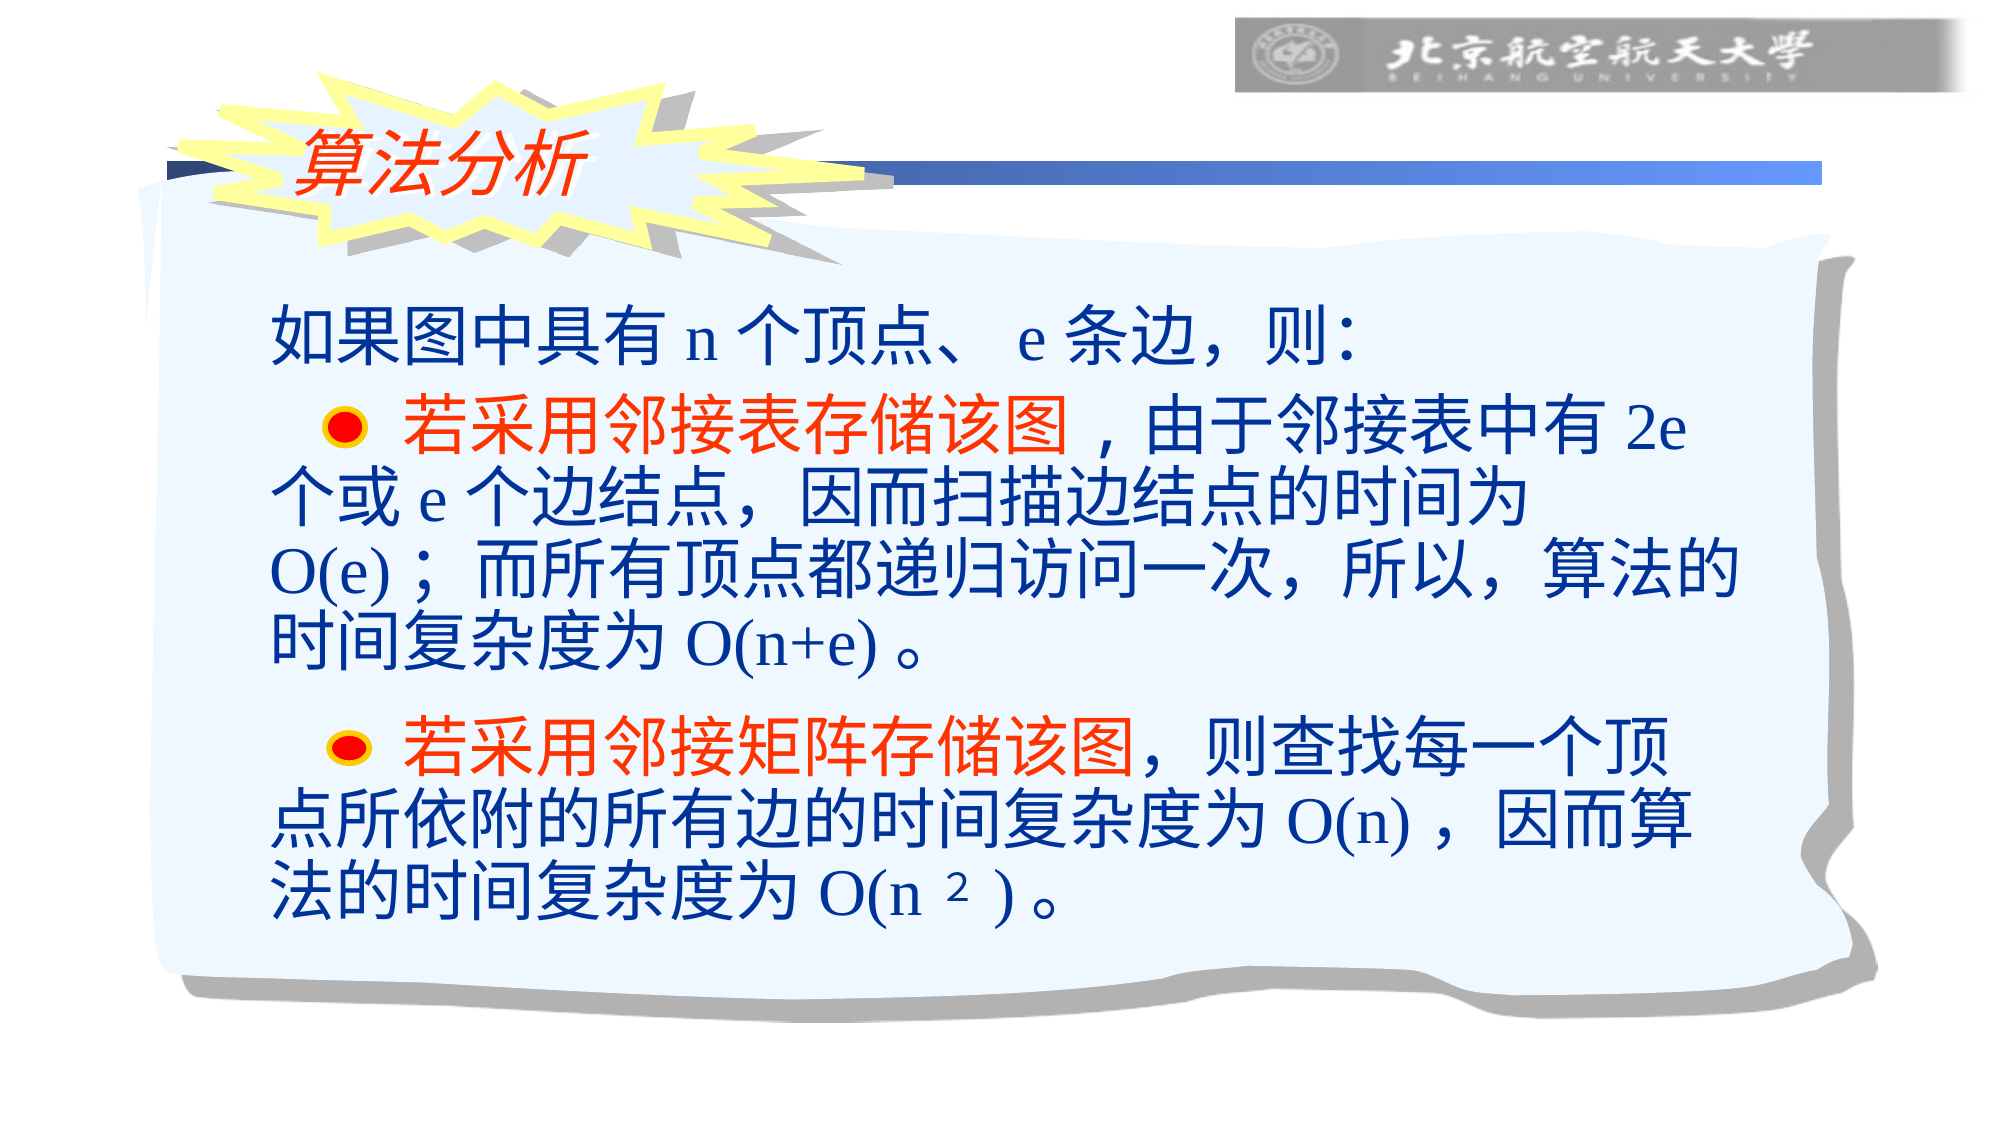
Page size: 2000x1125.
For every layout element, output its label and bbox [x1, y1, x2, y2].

text_box [137, 162, 1855, 1000]
picture [1235, 0, 2000, 102]
text_box [253, 706, 1745, 941]
text_box [178, 74, 863, 263]
